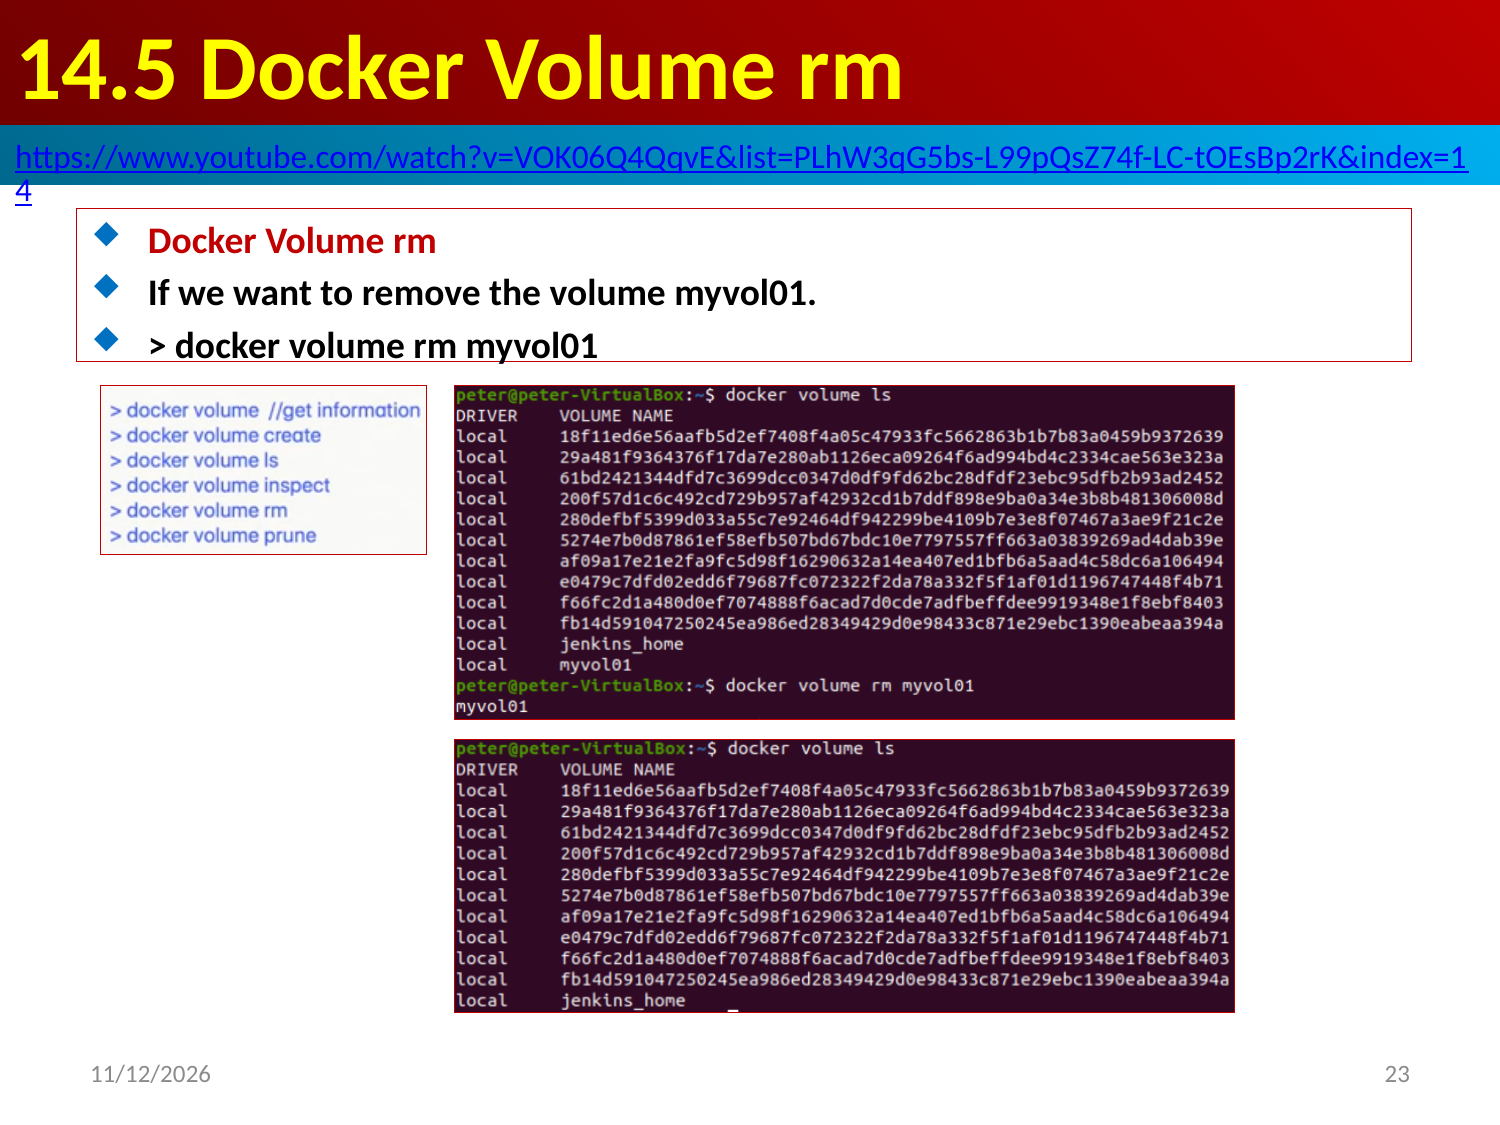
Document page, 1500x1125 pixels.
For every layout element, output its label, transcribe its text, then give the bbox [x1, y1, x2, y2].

text_box https://www.youtube.com/watch?v=VOK06Q4QqvE&list=PLhW3qG5bs-L99pQsZ74f-LC-tOEsBp2rK&index=14 [0, 125, 1500, 185]
slide_number 23 [1074, 1042, 1425, 1103]
subtitle Docker Volume rm If we want to remove the volume myvol01. > docker volume rm myvol01 [76, 208, 1412, 362]
title 14.5 Docker Volume rm [0, 0, 1500, 125]
picture [454, 385, 1235, 721]
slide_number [75, 1042, 425, 1103]
picture [100, 385, 428, 555]
picture [454, 739, 1235, 1013]
